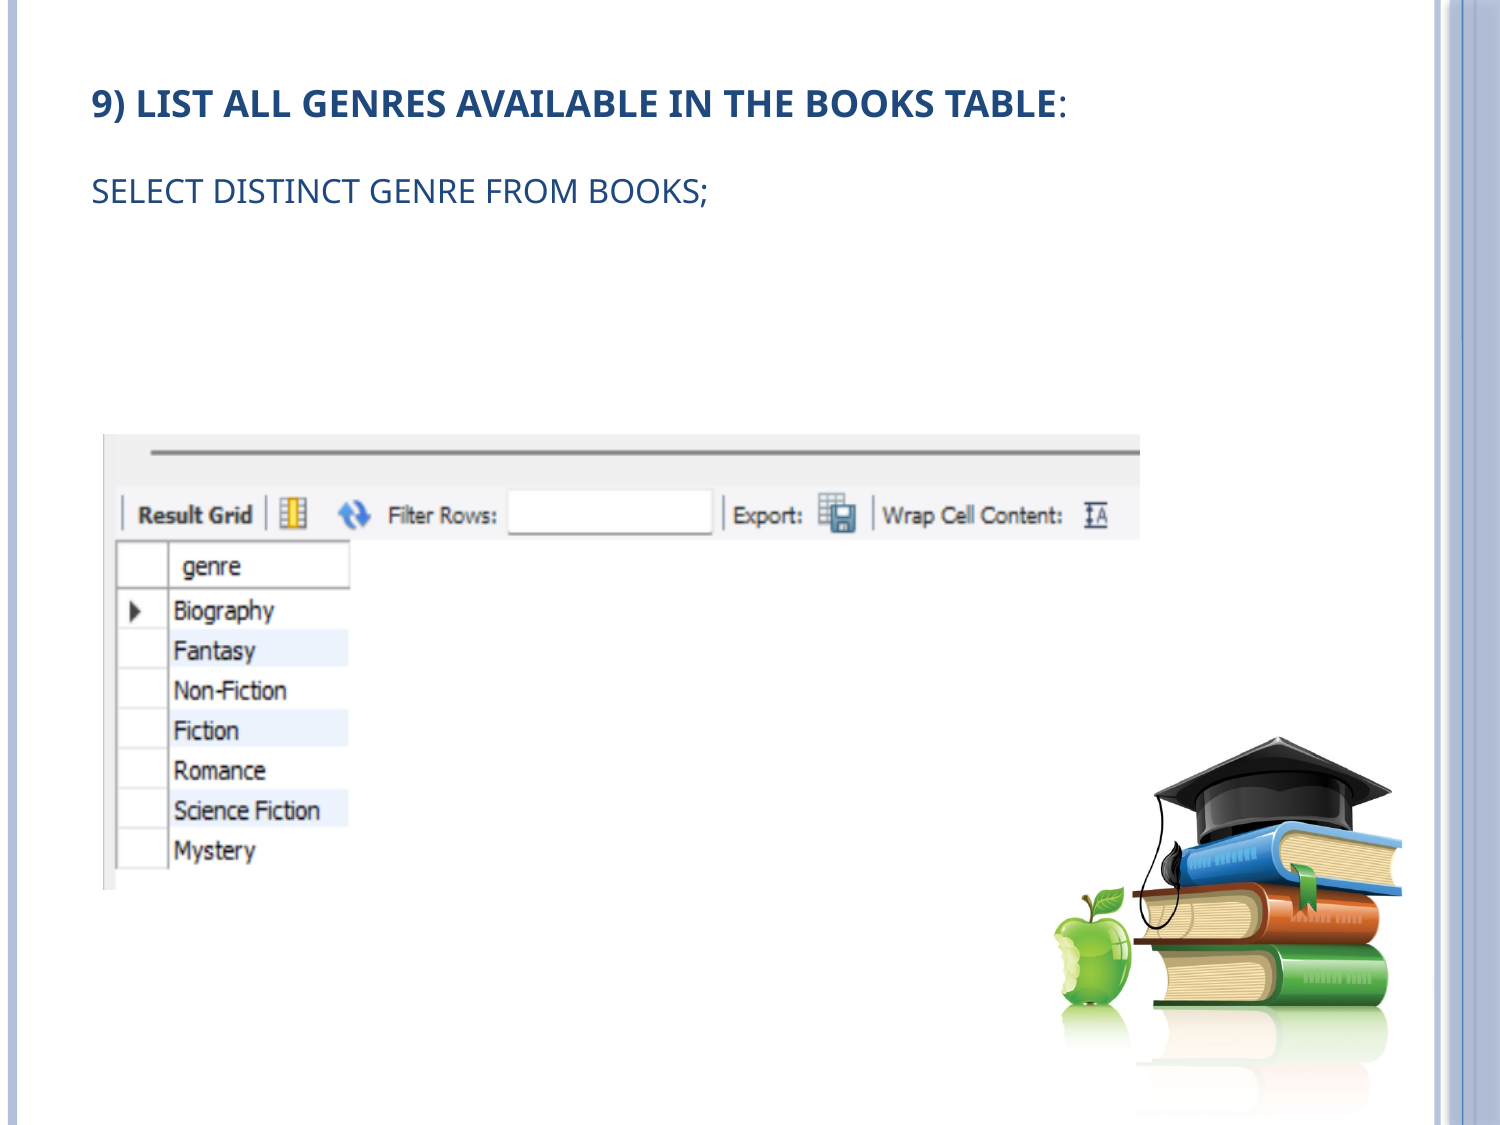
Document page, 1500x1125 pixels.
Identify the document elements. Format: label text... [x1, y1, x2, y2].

title 9) List all genres available in the Books table: SELECT DISTINCT genre FROM Books; [76, 172, 1388, 398]
picture [1032, 657, 1445, 1121]
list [102, 434, 1141, 891]
